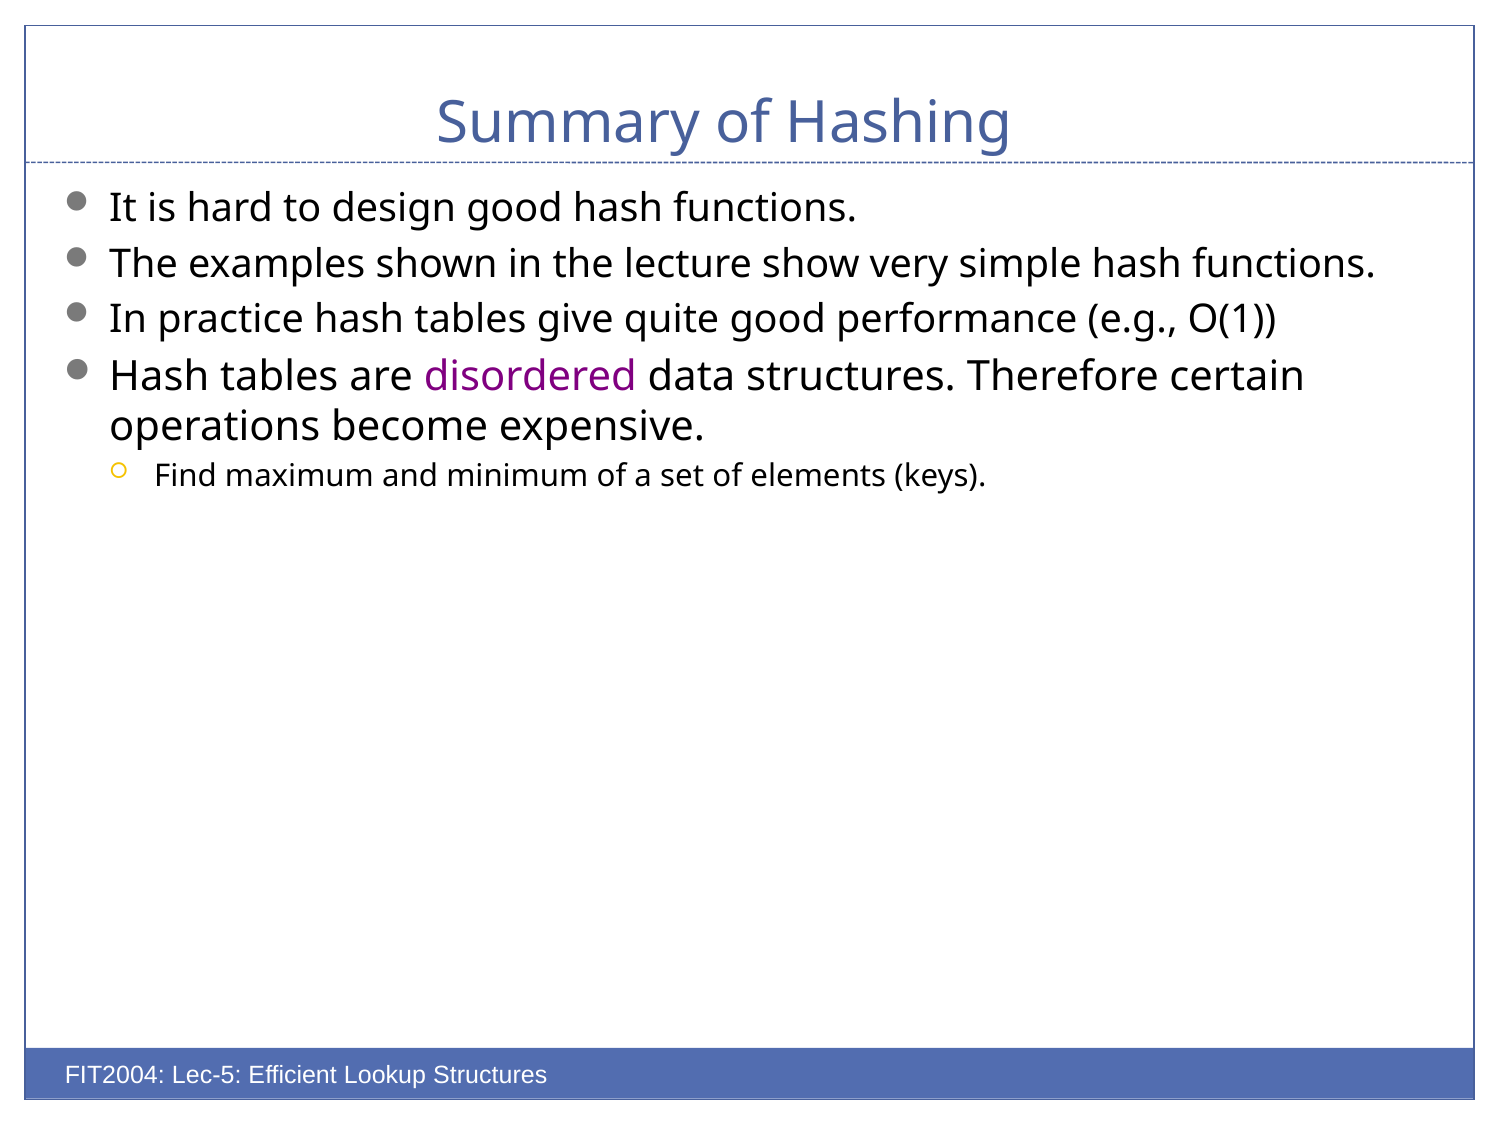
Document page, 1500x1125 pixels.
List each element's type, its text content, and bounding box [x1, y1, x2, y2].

list It is hard to design good hash functions. The examples shown in the lecture show very simple hash functions. In practice hash tables give quite good performance (e.g., O(1)) Hash tables are disordered data structures. Therefore certain operations become expensive. Find maximum and minimum of a set of elements (keys). [49, 174, 1475, 725]
footer FIT2004: Lec-5: Efficient Lookup Structures [50, 1051, 800, 1112]
title Summary of Hashing [0, 37, 1463, 162]
